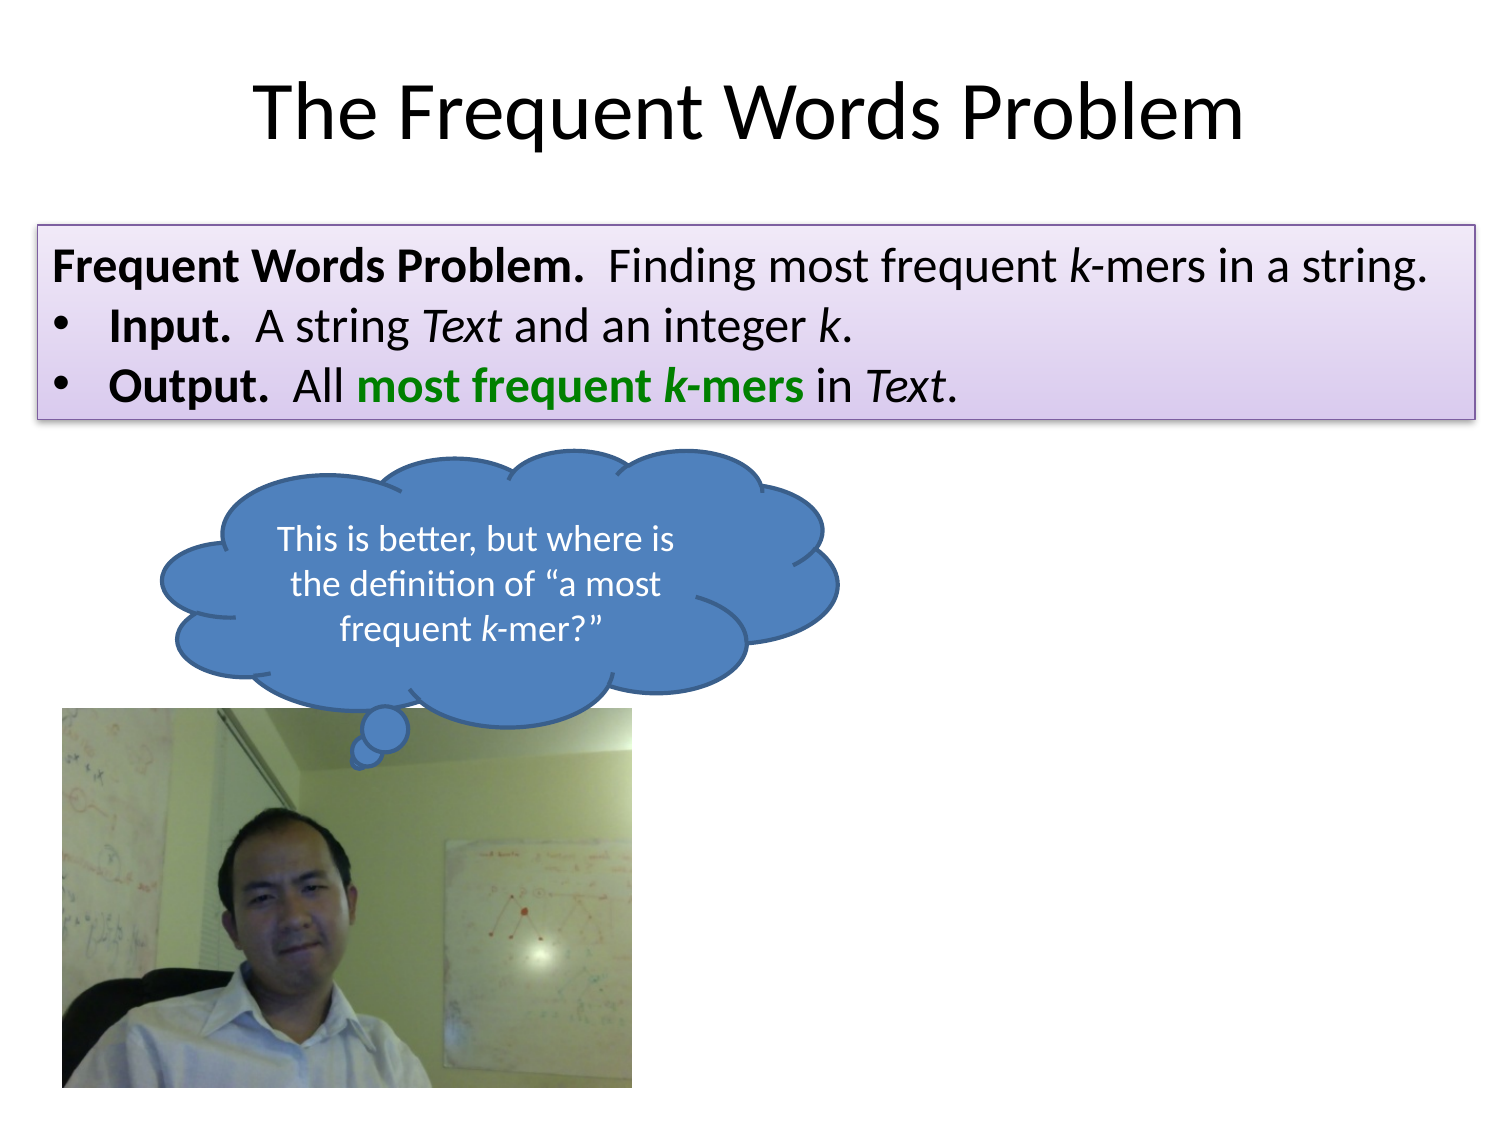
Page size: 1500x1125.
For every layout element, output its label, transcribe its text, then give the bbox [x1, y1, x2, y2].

title The Frequent Words Problem [75, 12, 1425, 200]
text_box This is better, but where is the definition of “a most frequent k-mer?” [159, 448, 840, 706]
text_box Frequent Words Problem. Finding most frequent k-mers in a string. Input. A string Text and an integer k. Output. All most frequent k-mers in Text. [37, 224, 1476, 420]
picture [62, 708, 632, 1088]
